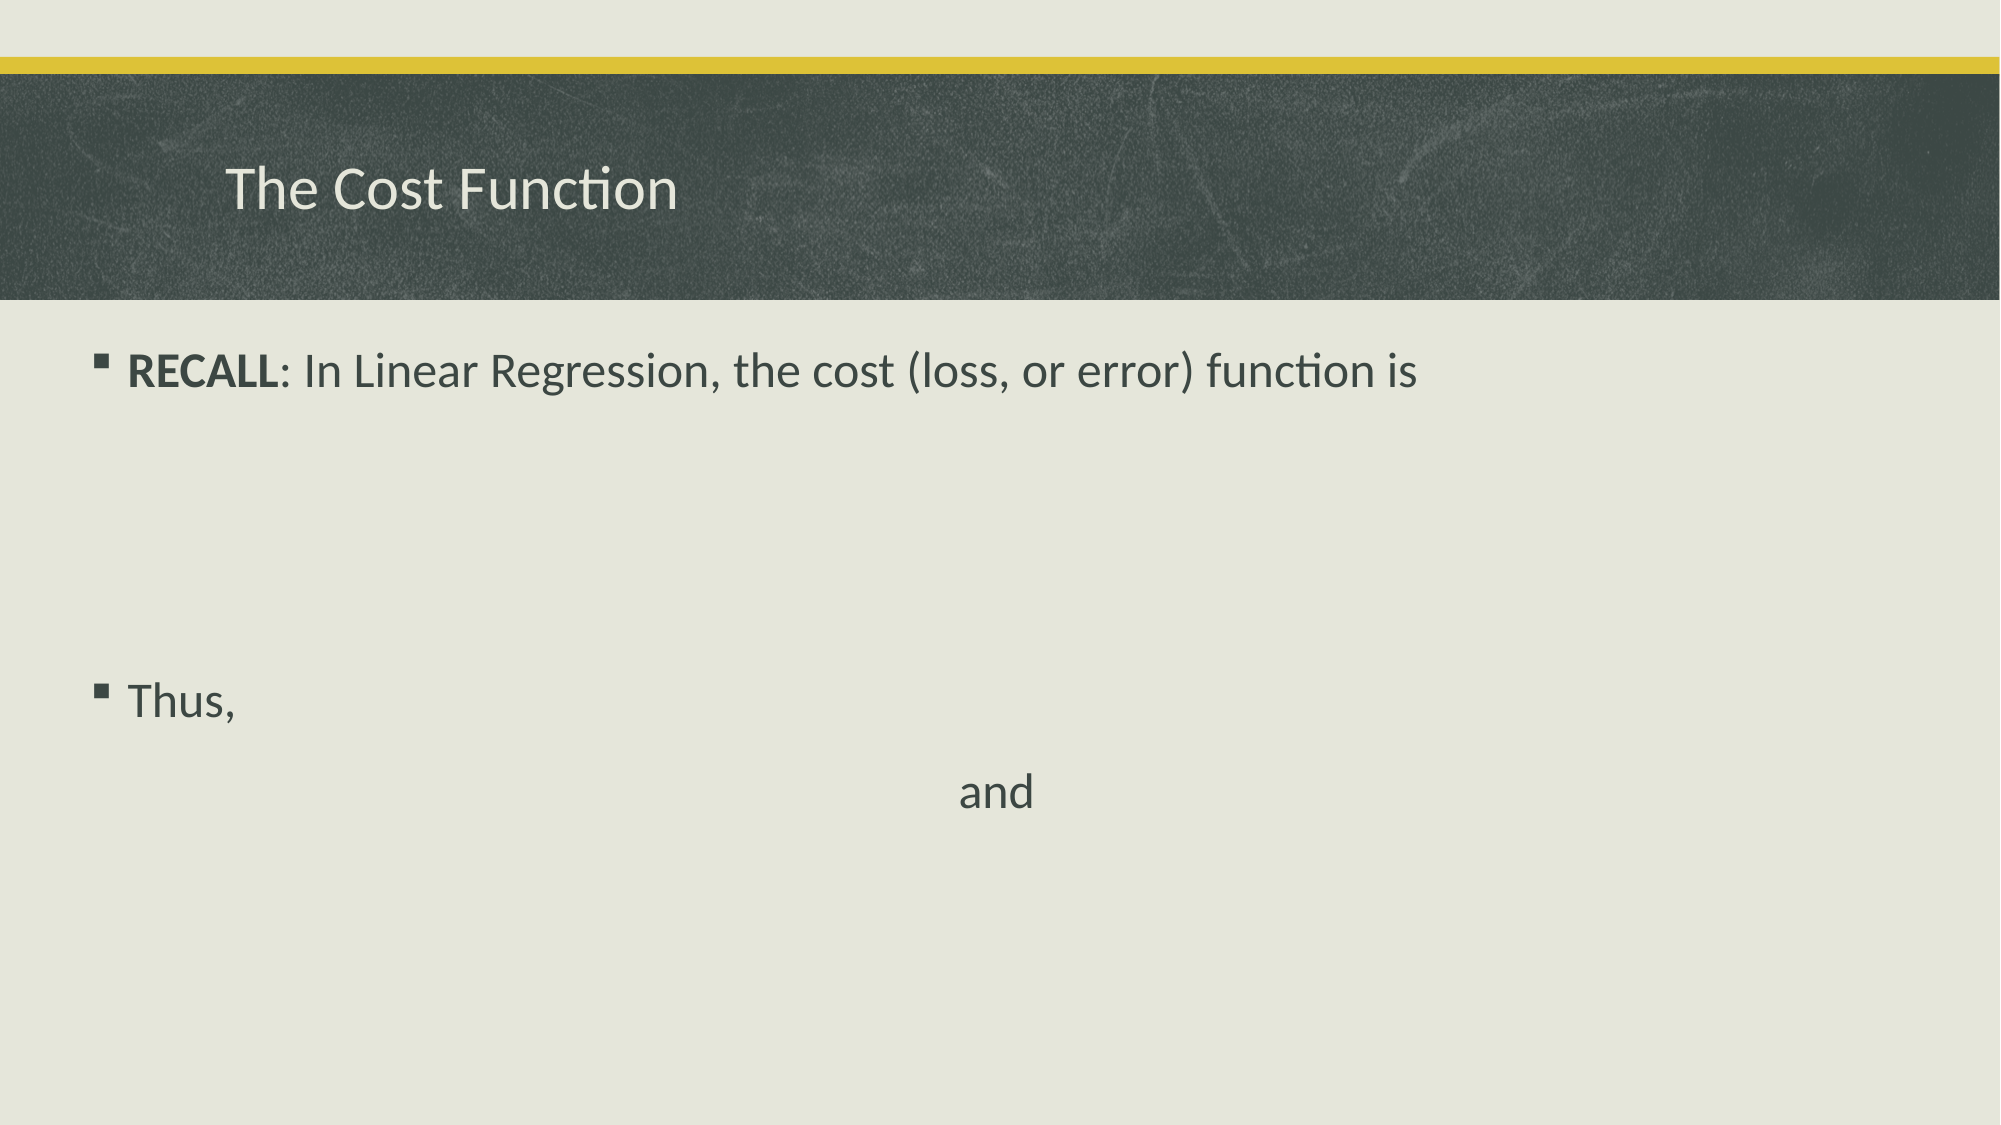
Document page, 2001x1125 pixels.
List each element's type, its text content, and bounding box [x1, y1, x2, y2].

picture [0, 74, 2000, 300]
title The Cost Function [210, 76, 1790, 300]
